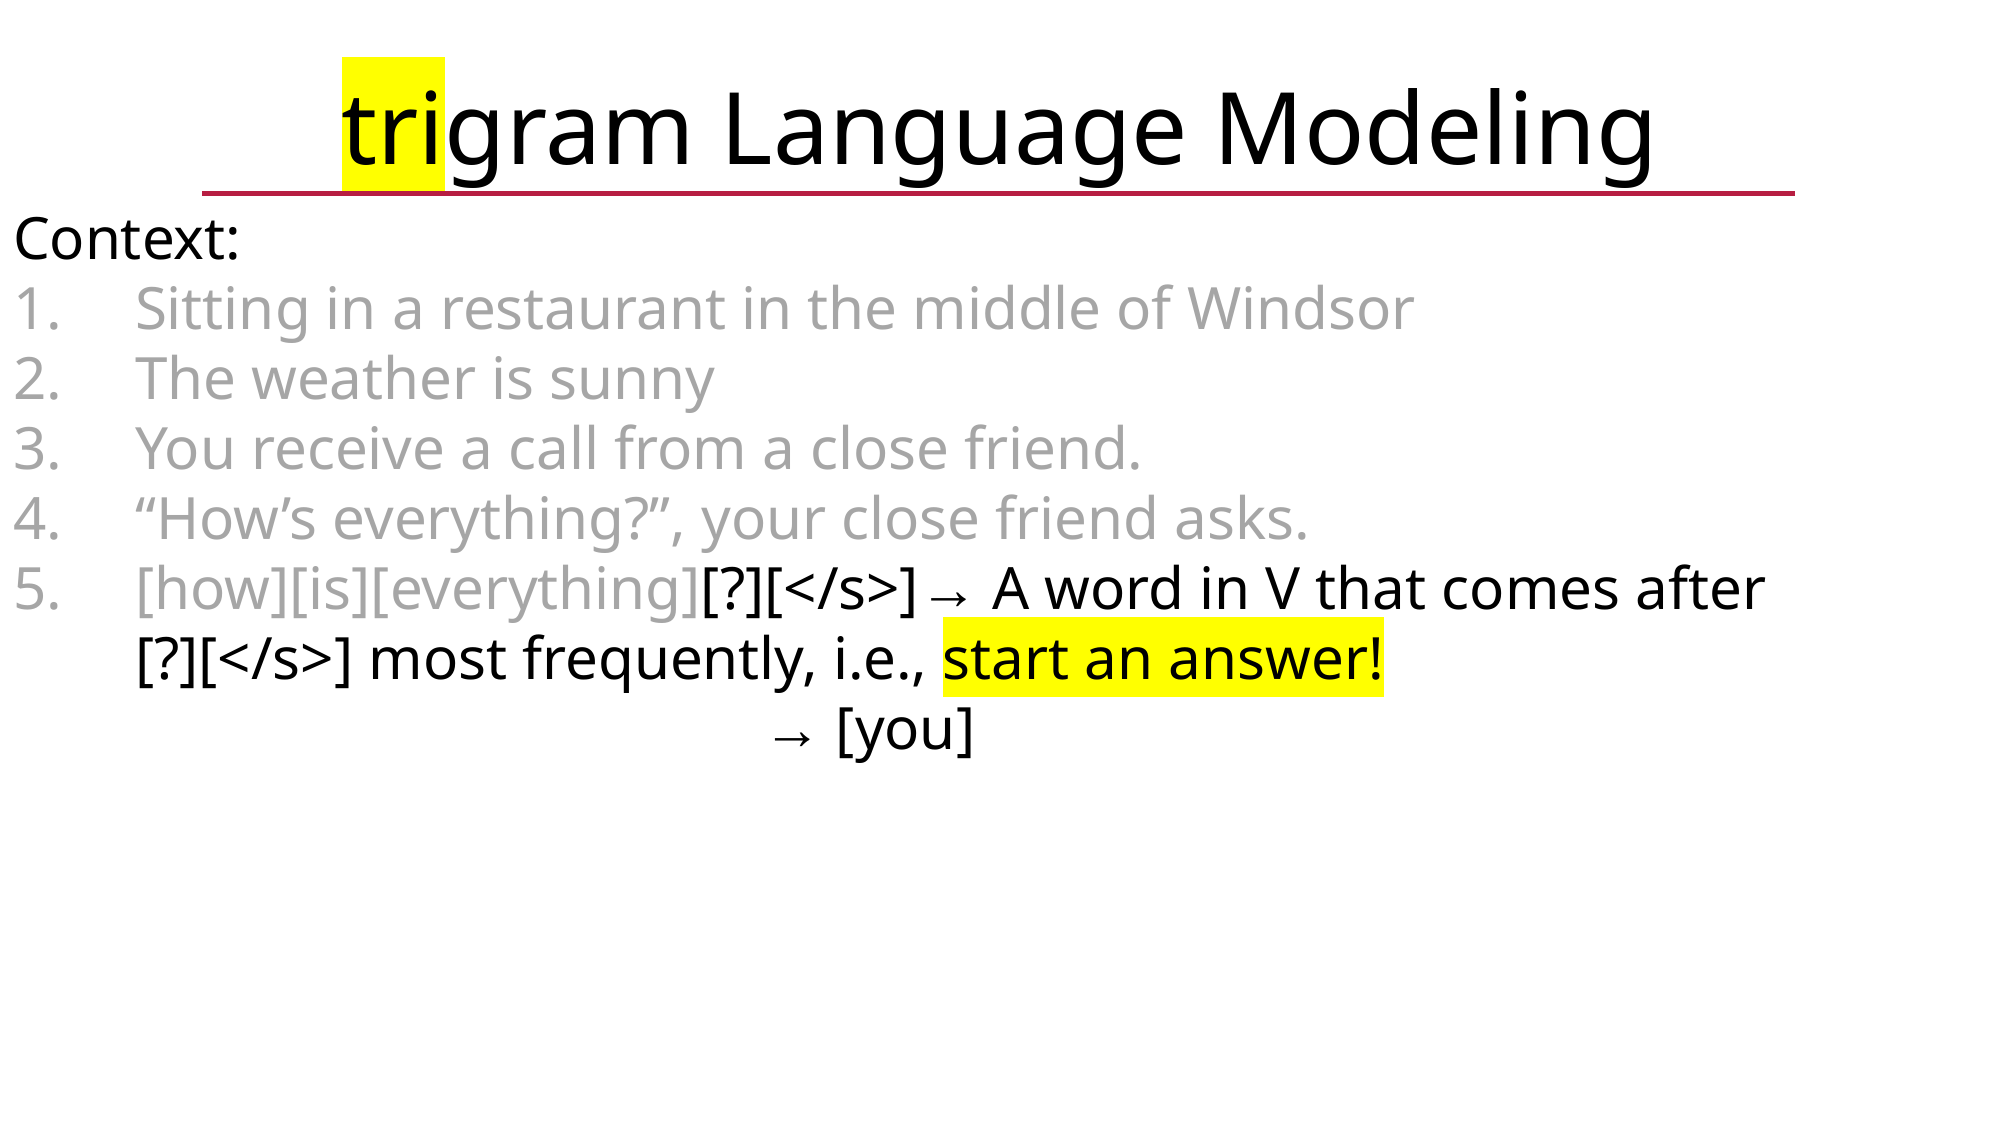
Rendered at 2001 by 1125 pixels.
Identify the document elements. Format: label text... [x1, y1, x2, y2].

text_box trigram Language Modeling [0, 57, 2000, 192]
text_box Context: Sitting in a restaurant in the middle of Windsor The weather is sunny You receive a call from a close friend. “How’s everything?”, your close friend asks. [how][is][everything][?][</s>]→ A word in V that comes after [?][</s>] most frequently, i.e., start an answer! → [you] [0, 193, 1999, 979]
